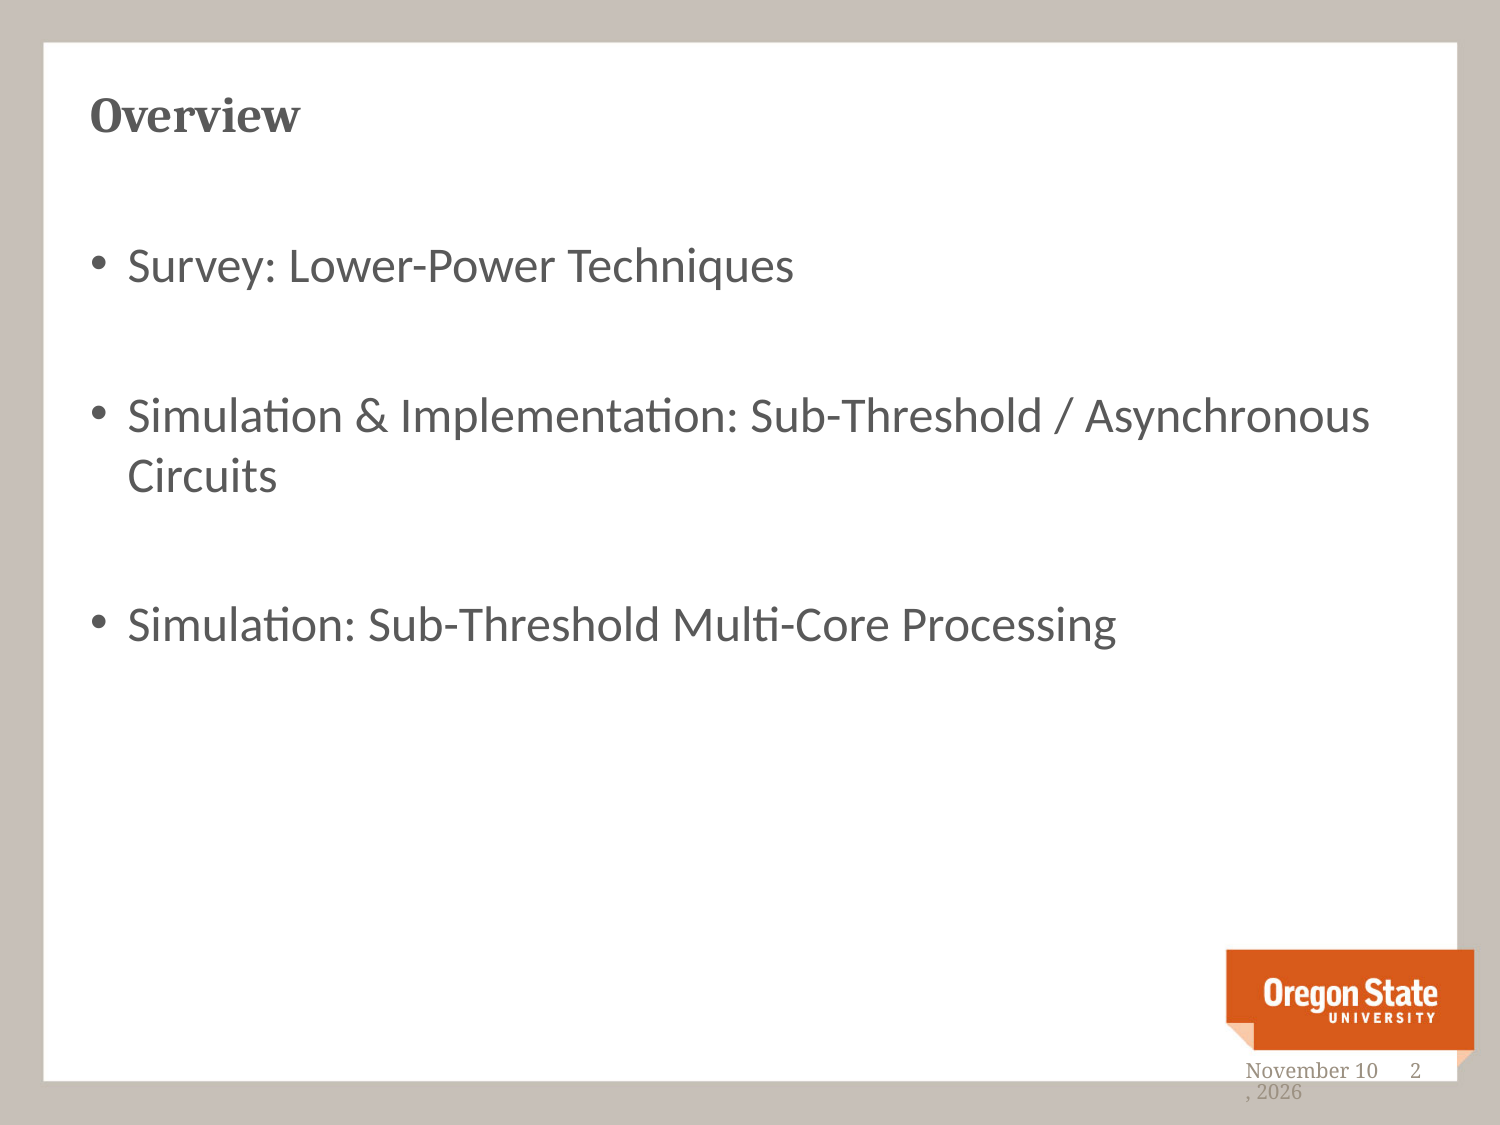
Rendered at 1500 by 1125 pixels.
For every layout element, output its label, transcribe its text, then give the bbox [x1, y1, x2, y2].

list Survey: Lower-Power Techniques Simulation & Implementation: Sub-Threshold / Asynchronous Circuits Simulation: Sub-Threshold Multi-Core Processing [74, 224, 1426, 938]
picture [0, 0, 1500, 1125]
title Overview [74, 74, 1426, 188]
